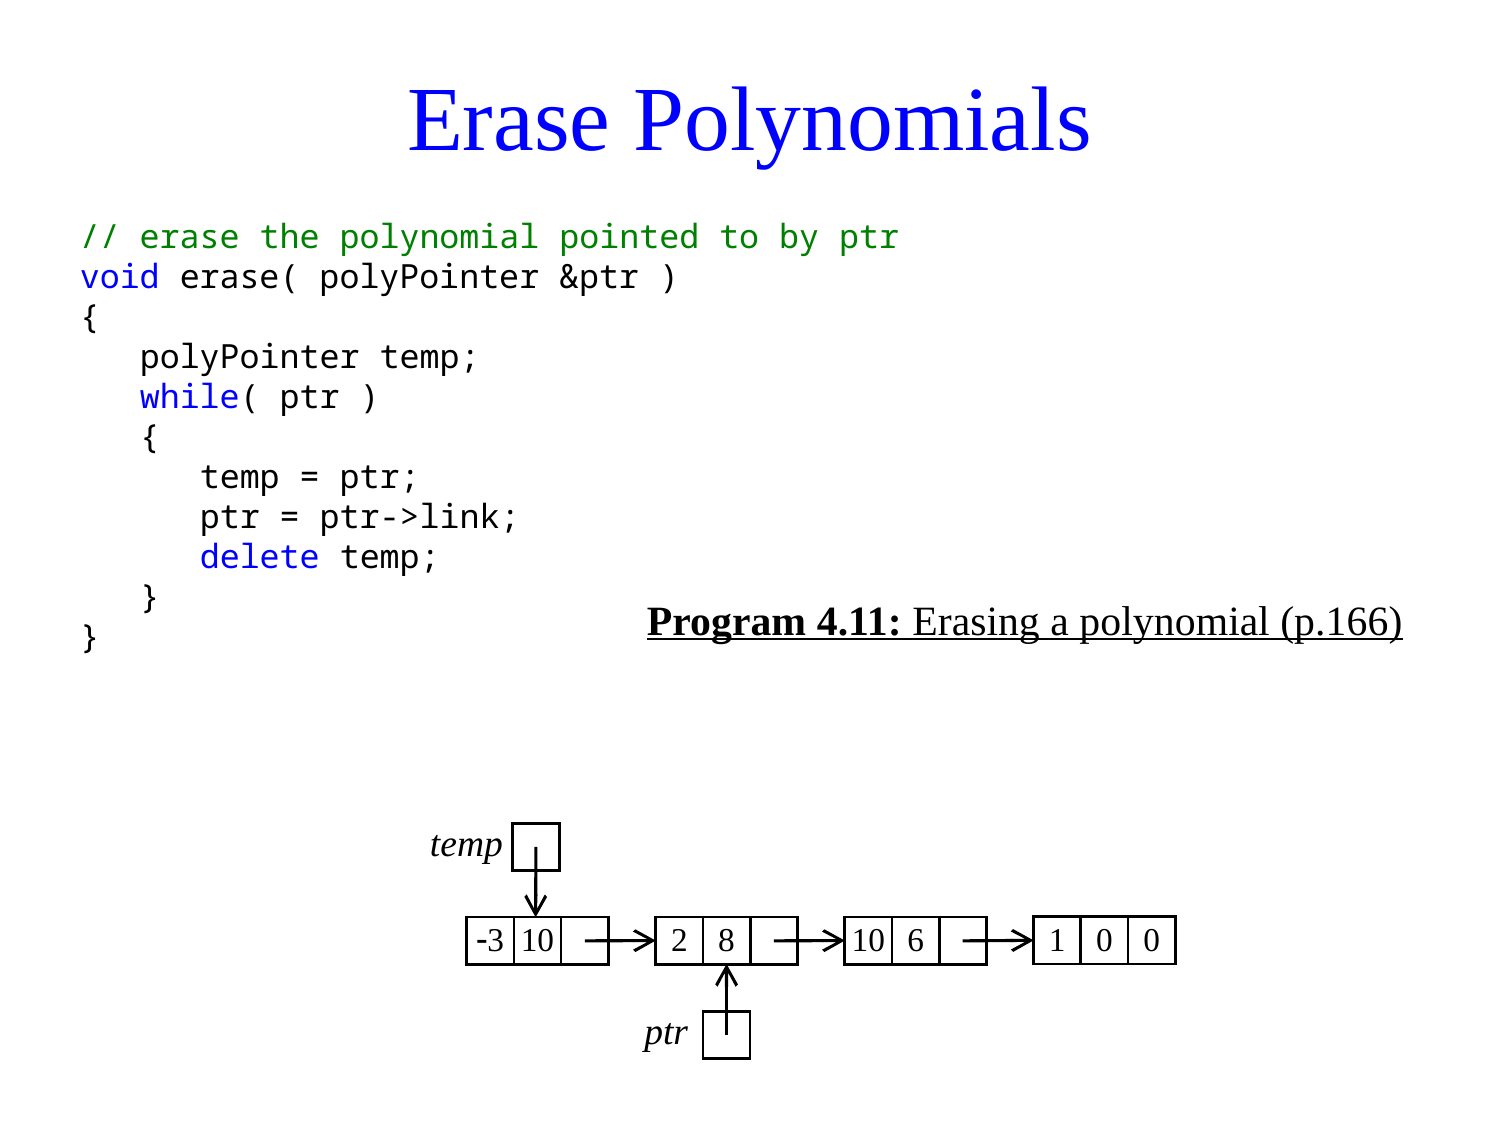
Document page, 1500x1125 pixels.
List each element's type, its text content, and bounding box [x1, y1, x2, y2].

text_box ptr [608, 1011, 703, 1059]
table_header 6 [893, 918, 938, 963]
list Program 4.11: Erasing a polynomial (p.166) [631, 585, 1436, 658]
list // erase the polynomial pointed to by ptr void erase( polyPointer &ptr ) { polyPointer temp; while( ptr ) { temp = ptr; ptr = ptr->link; delete temp; } } [64, 207, 940, 658]
table_header 0 [1129, 918, 1174, 963]
table_header 1 [1035, 918, 1079, 963]
table_header 8 [704, 918, 749, 963]
table_header [562, 918, 607, 963]
table_header -3 [468, 918, 513, 963]
table_header [941, 918, 985, 963]
table_header 10 [515, 918, 560, 963]
table_header 0 [1082, 918, 1127, 963]
table_header [704, 1013, 749, 1057]
title Erase Polynomials [64, 42, 1436, 185]
table_header [514, 825, 558, 869]
table_header 2 [657, 918, 702, 963]
table_header 10 [846, 918, 891, 963]
text_box temp [419, 822, 511, 870]
table_header [752, 918, 796, 963]
